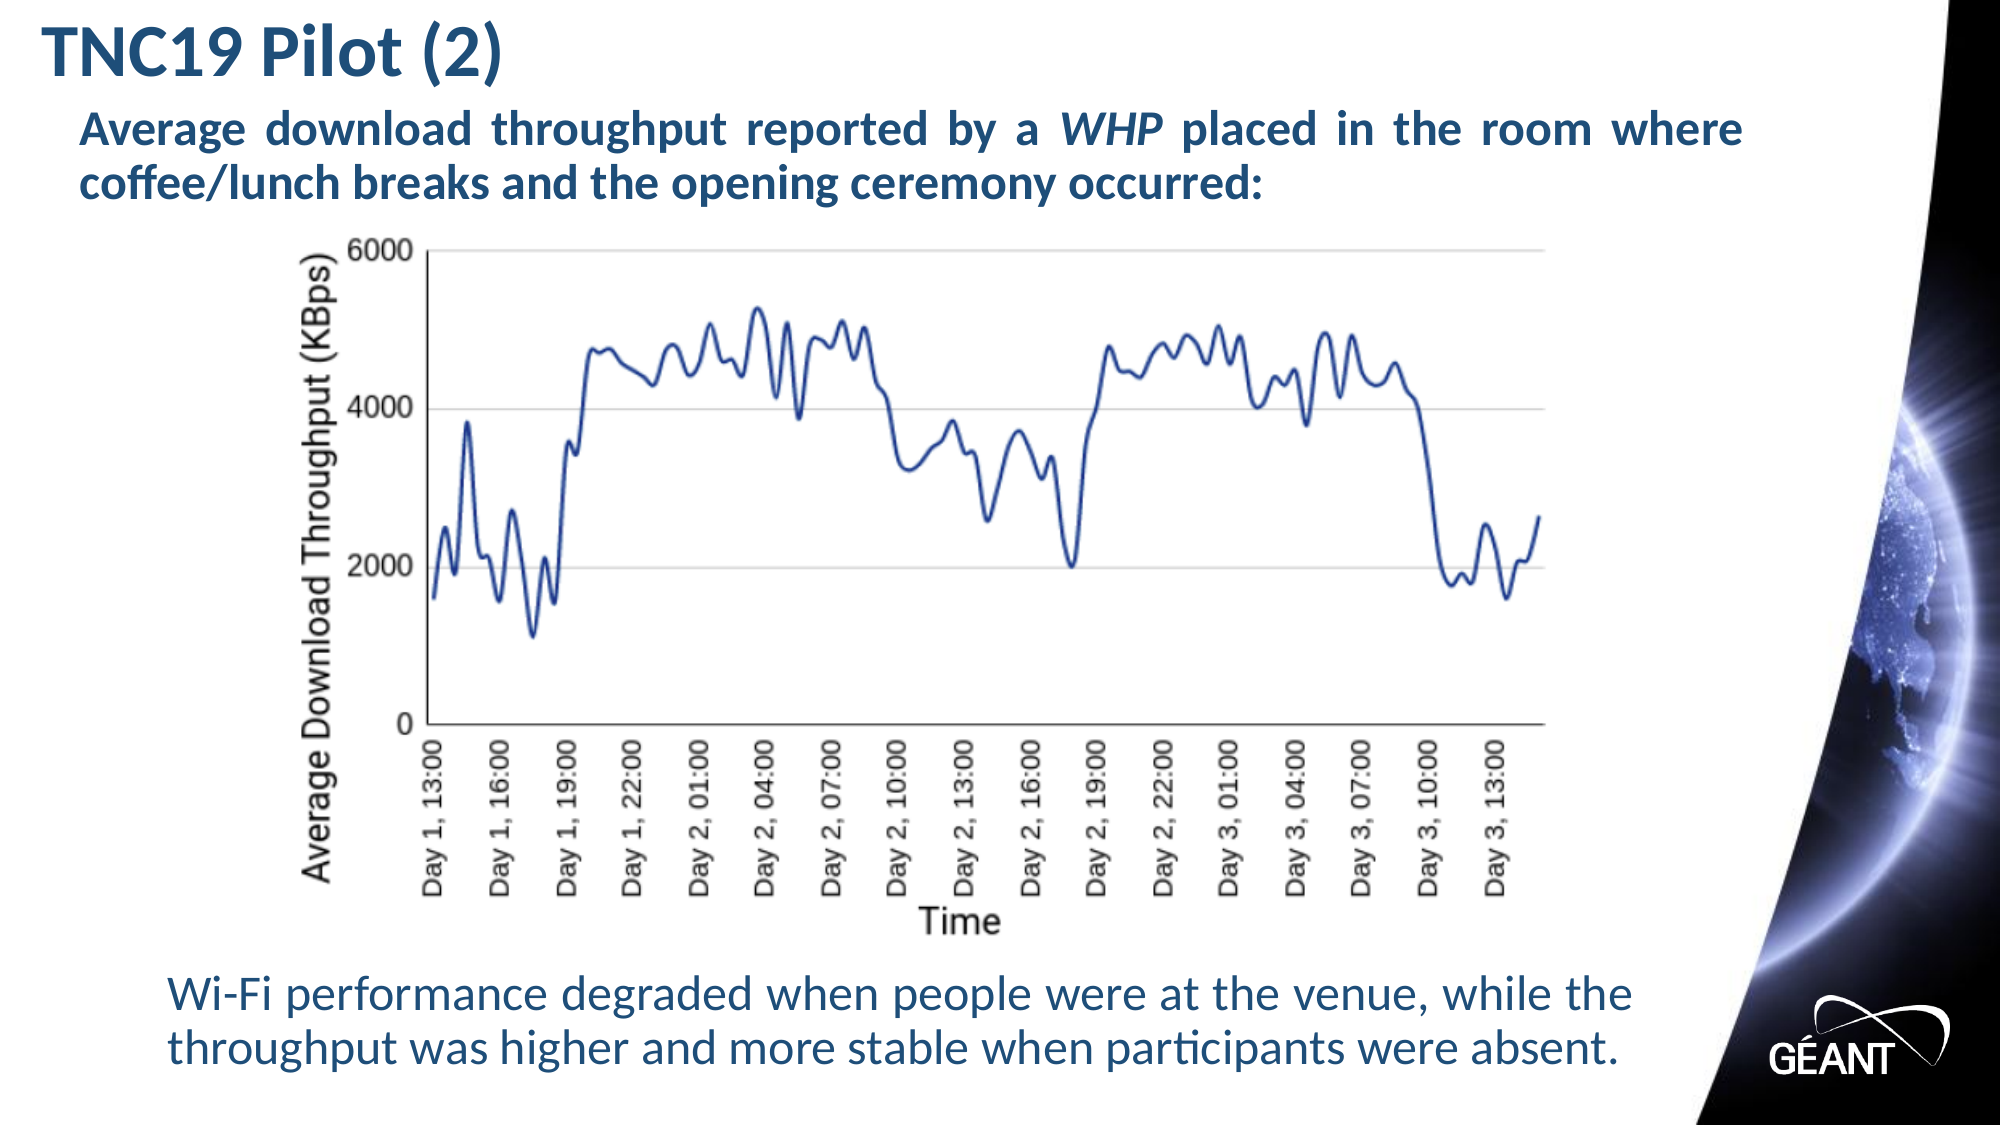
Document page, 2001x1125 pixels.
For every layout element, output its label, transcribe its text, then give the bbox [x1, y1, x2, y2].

picture [284, 0, 2000, 1125]
text_box Wi-Fi performance degraded when people were at the venue, while the throughput was higher and more stable when participants were absent. [144, 959, 1650, 1031]
title TNC19 Pilot (2) [26, 17, 1650, 88]
text_box Average download throughput reported by a WHP placed in the room where coffee/lunch breaks and the opening ceremony occurred: [56, 94, 1759, 166]
